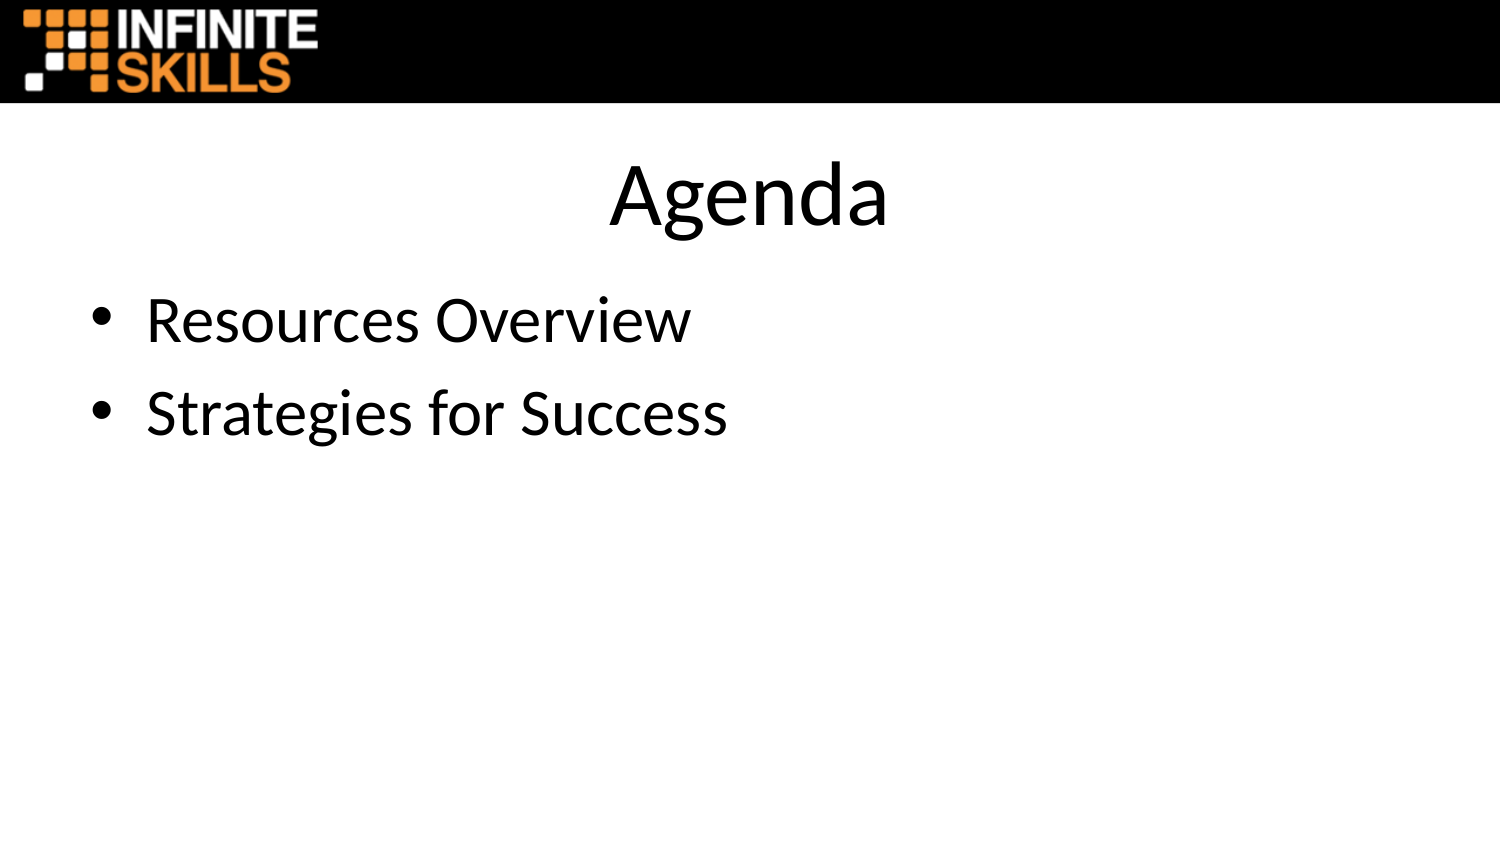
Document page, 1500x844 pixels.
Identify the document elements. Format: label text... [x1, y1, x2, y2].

title Agenda [75, 127, 1425, 250]
list Resources Overview Strategies for Success [75, 268, 1425, 754]
picture [0, 0, 1500, 844]
